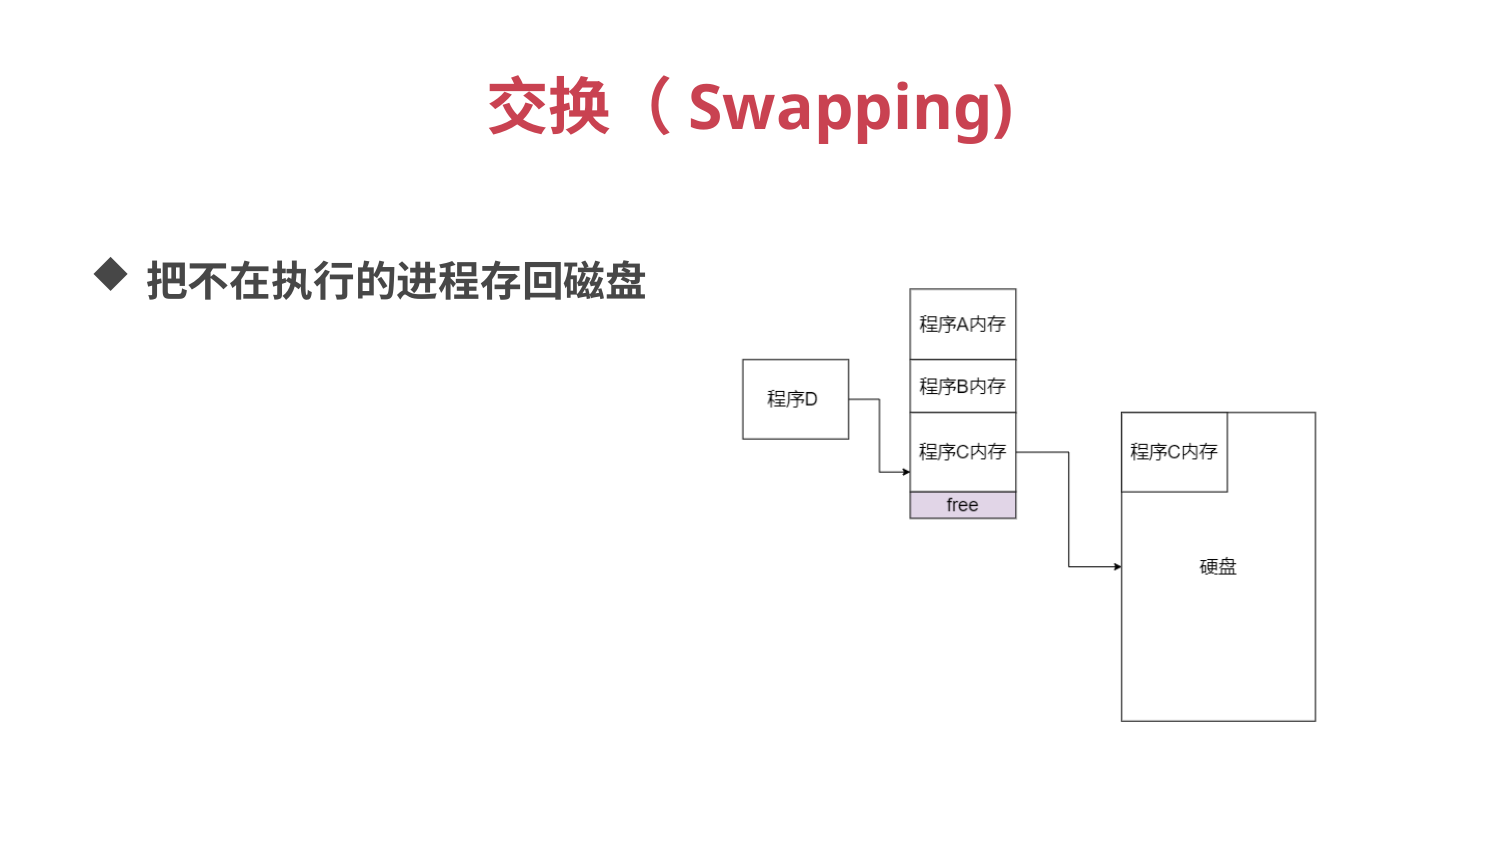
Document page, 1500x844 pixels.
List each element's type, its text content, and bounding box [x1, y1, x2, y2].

picture [726, 253, 1353, 753]
list 把不在执行的进程存回磁盘 [74, 196, 1426, 754]
title 交换（Swapping) [74, 33, 1426, 175]
